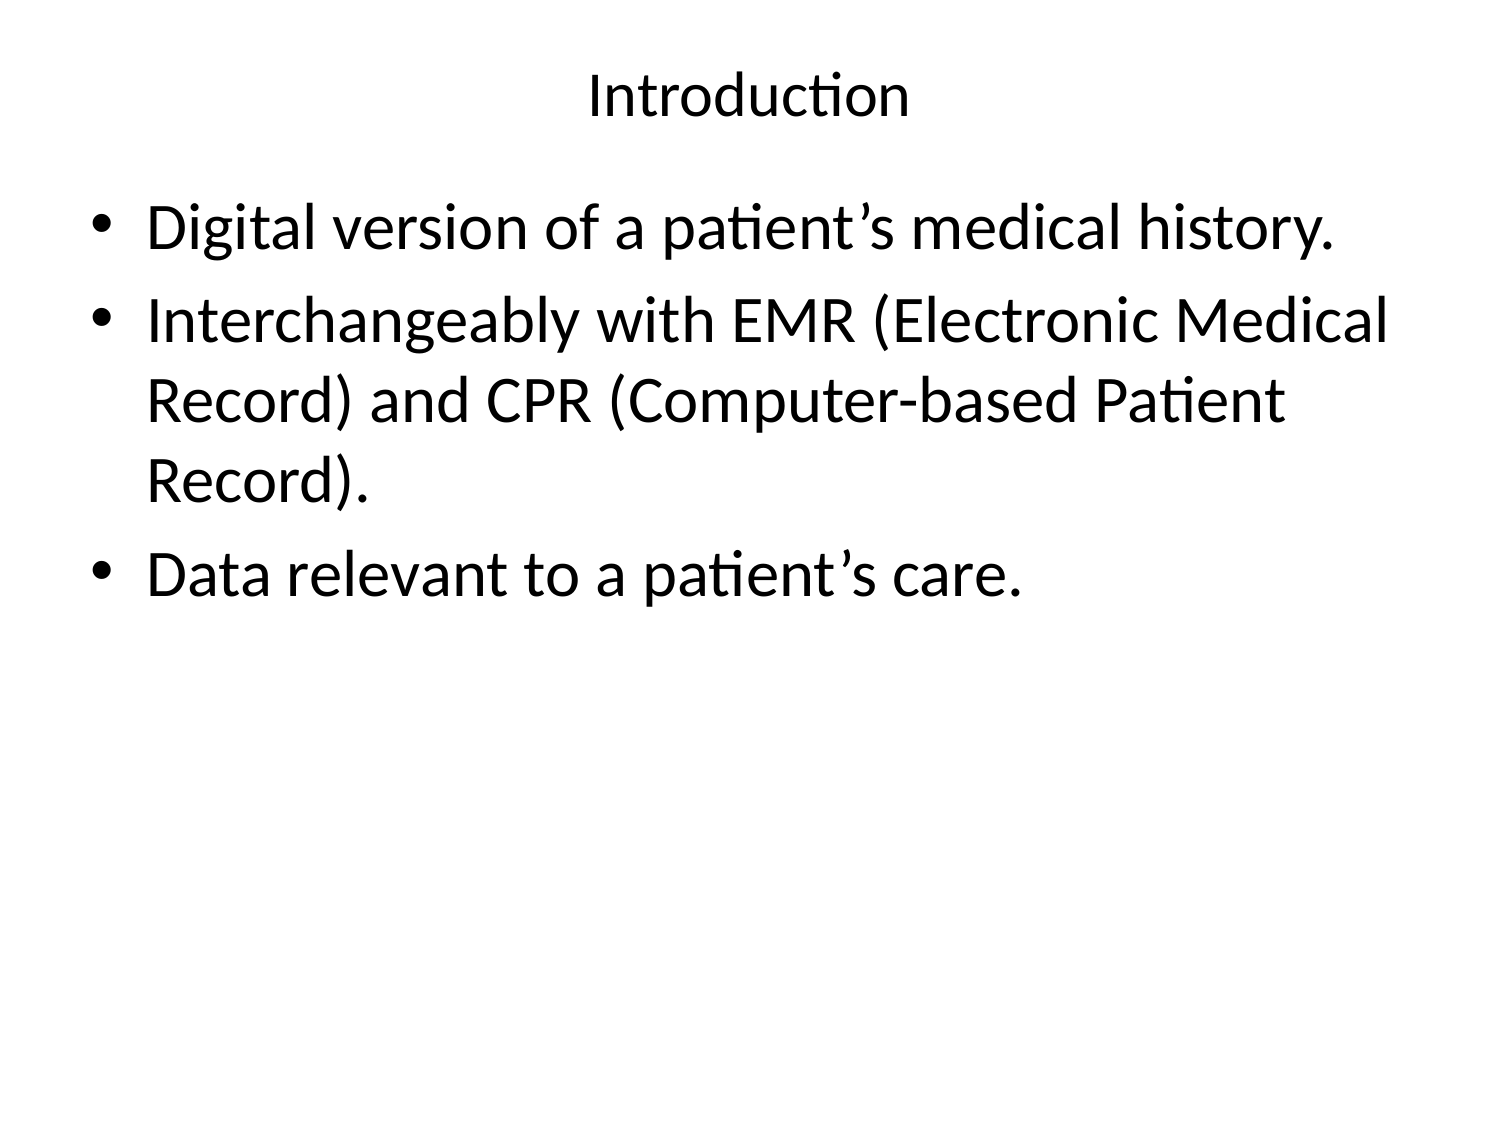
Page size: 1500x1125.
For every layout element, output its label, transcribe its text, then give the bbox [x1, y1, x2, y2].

title Introduction [75, 45, 1425, 138]
list Digital version of a patient’s medical history. Interchangeably with EMR (Electronic Medical Record) and CPR (Computer-based Patient Record). Data relevant to a patient’s care. [75, 174, 1425, 1005]
